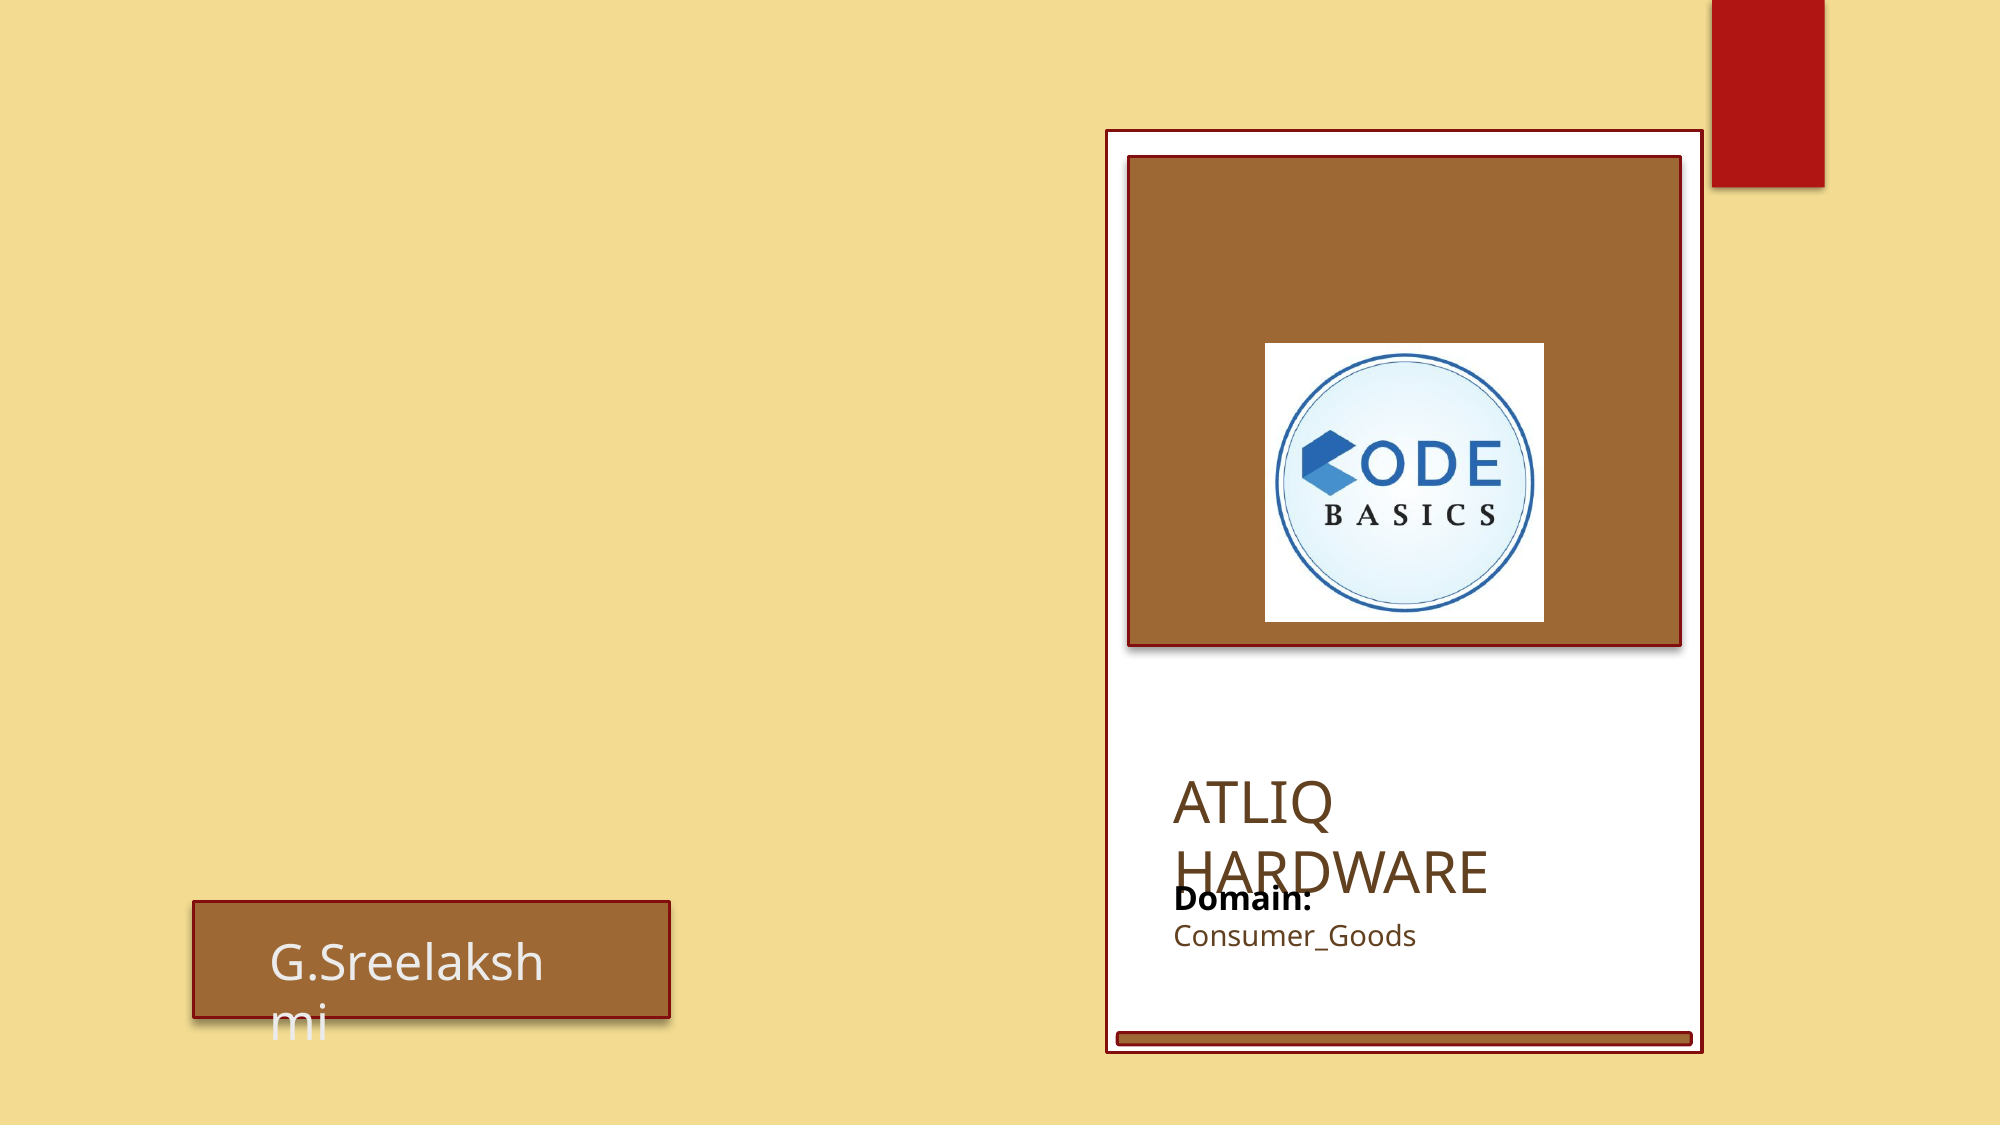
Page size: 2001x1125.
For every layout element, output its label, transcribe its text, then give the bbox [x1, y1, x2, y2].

text_box [192, 900, 671, 1019]
text_box G.Sreelakshmi [254, 922, 602, 1058]
text_box [1115, 1031, 1693, 1047]
text_box Domain: Consumer_Goods [1158, 869, 1572, 960]
text_box ATLIQ HARDWARE [1158, 757, 1650, 913]
text_box [1105, 129, 1704, 1054]
text_box [1127, 155, 1682, 647]
picture [1265, 343, 1544, 622]
